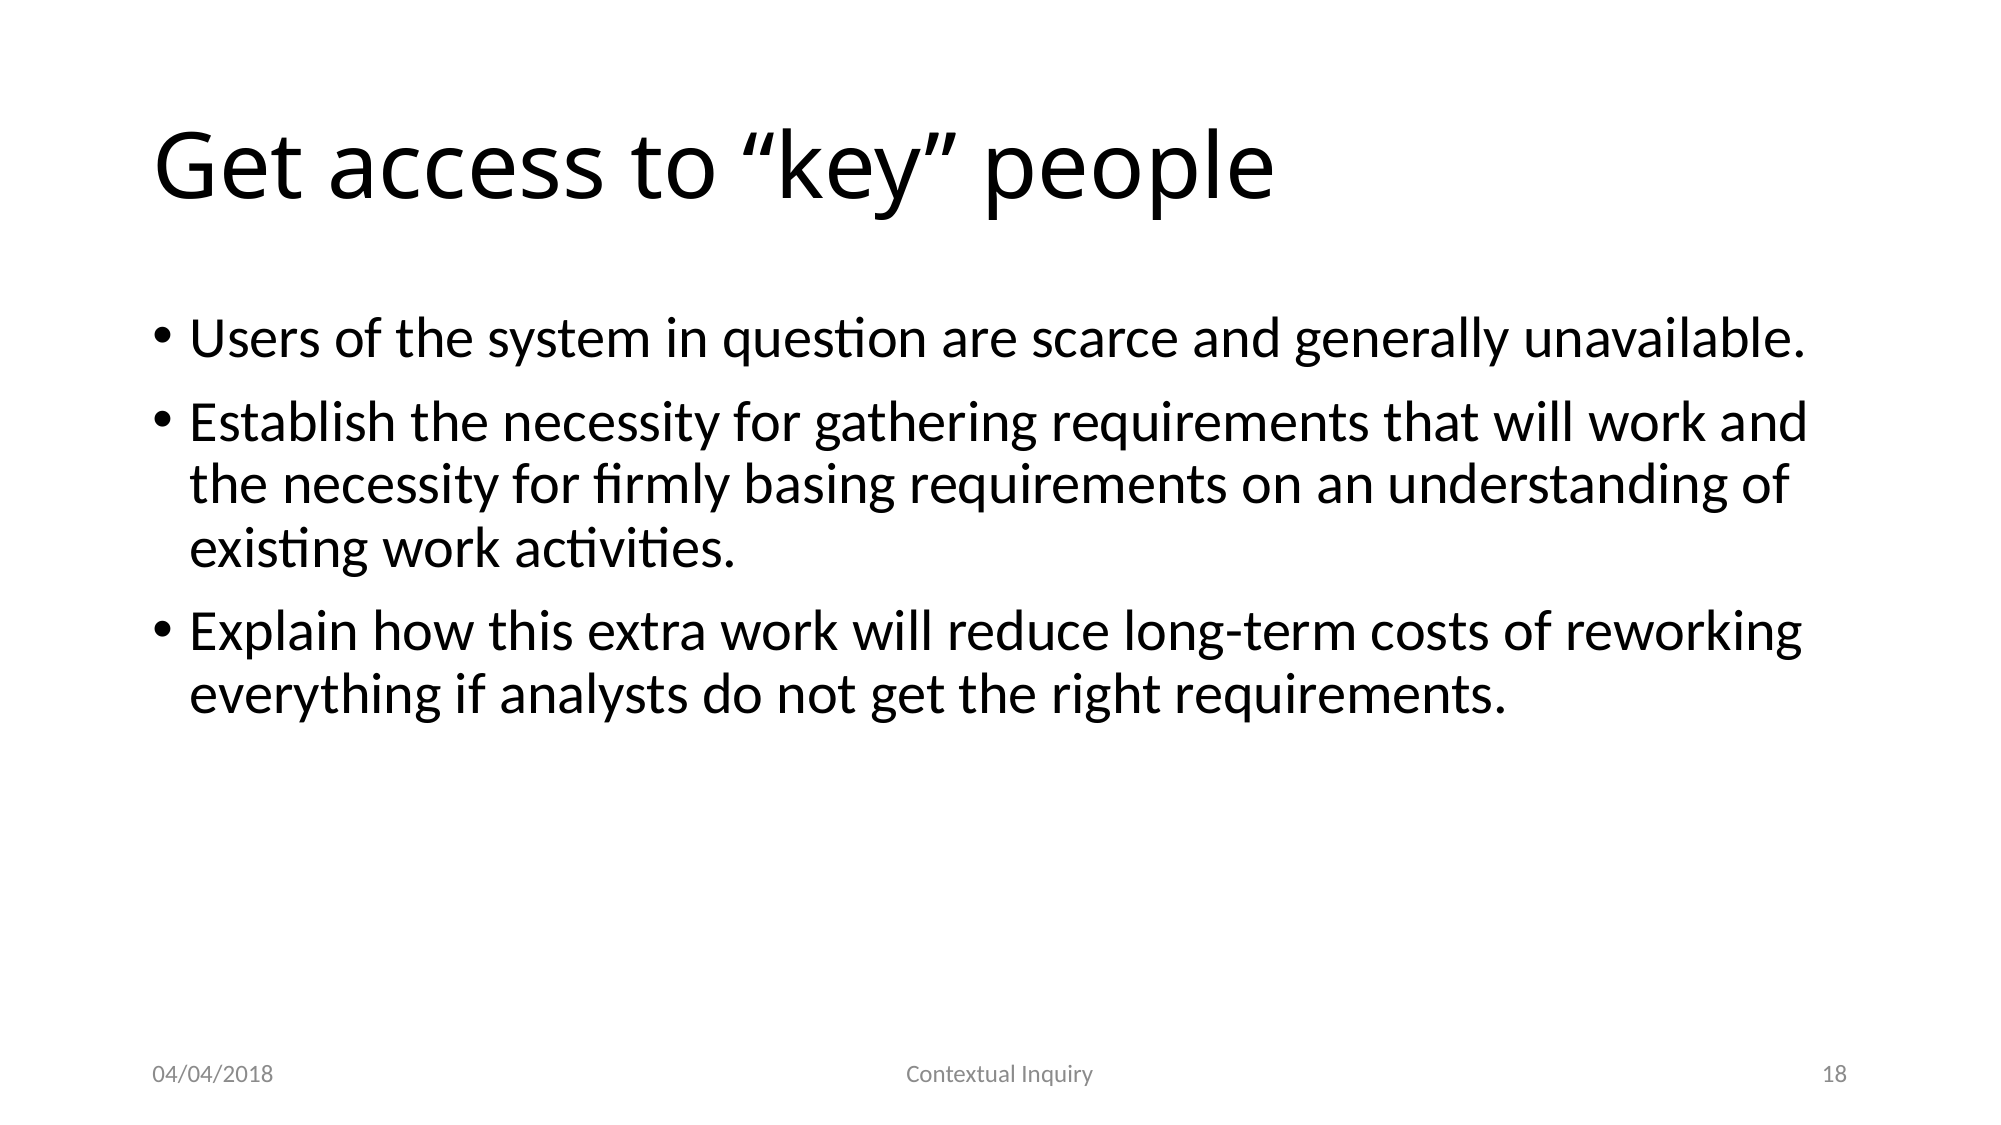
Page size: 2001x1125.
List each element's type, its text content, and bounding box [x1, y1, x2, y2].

list Users of the system in question are scarce and generally unavailable. Establish the necessity for gathering requirements that will work and the necessity for firmly basing requirements on an understanding of existing work activities. Explain how this extra work will reduce long-term costs of reworking everything if analysts do not get the right requirements. [137, 299, 1863, 1014]
footer Contextual Inquiry [662, 1042, 1338, 1103]
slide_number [137, 1042, 588, 1103]
slide_number 18 [1412, 1042, 1863, 1103]
title Get access to “key” people [137, 59, 1863, 278]
